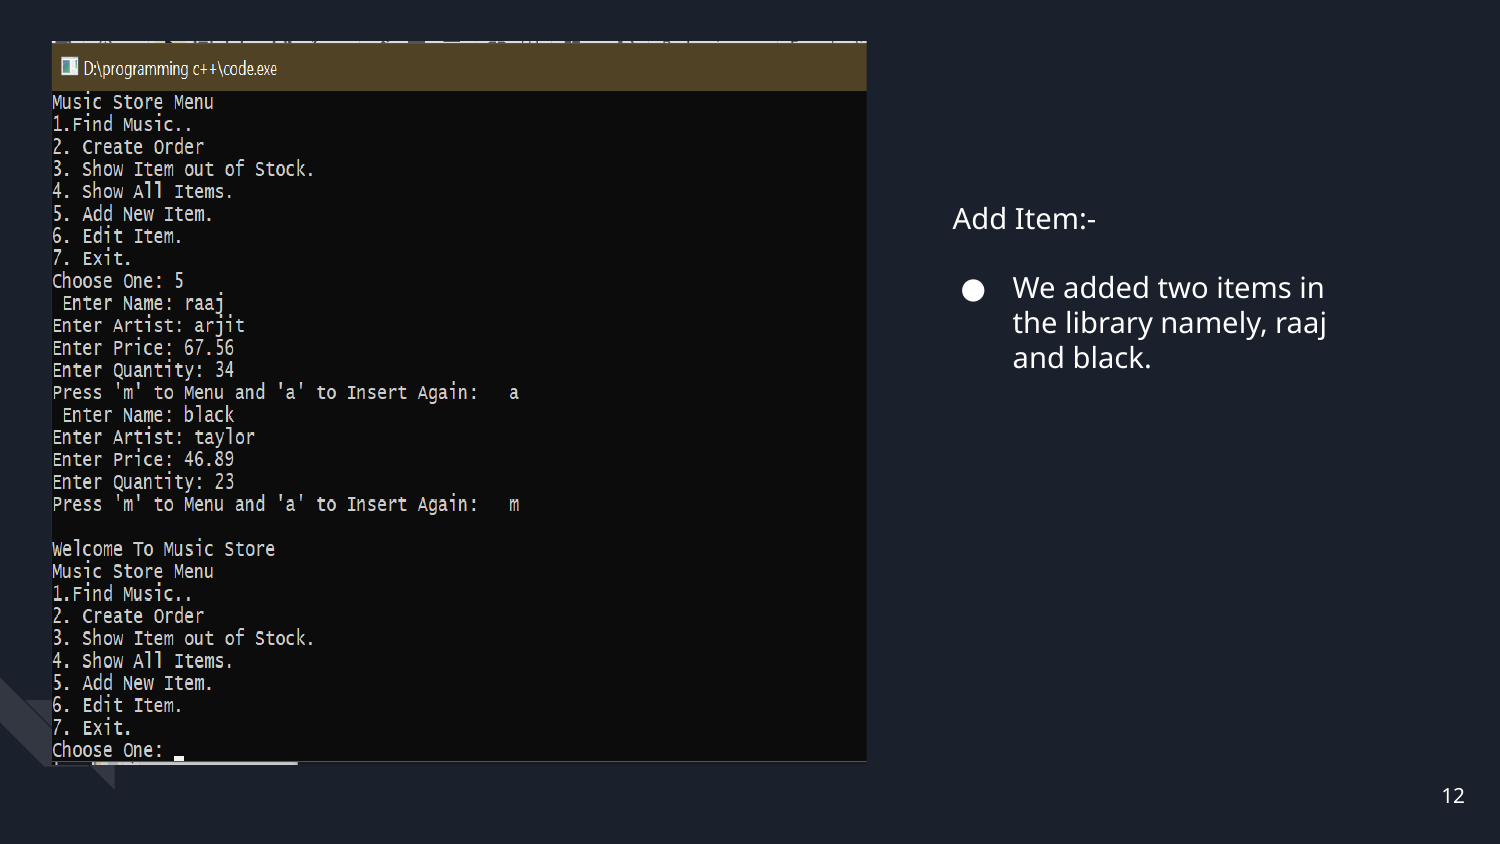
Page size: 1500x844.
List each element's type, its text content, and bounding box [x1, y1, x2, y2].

picture [51, 41, 867, 766]
slide_number ‹#› [1389, 764, 1480, 830]
text_box Add Item:- We added two items in the library namely, raaj and black. [922, 184, 1360, 680]
